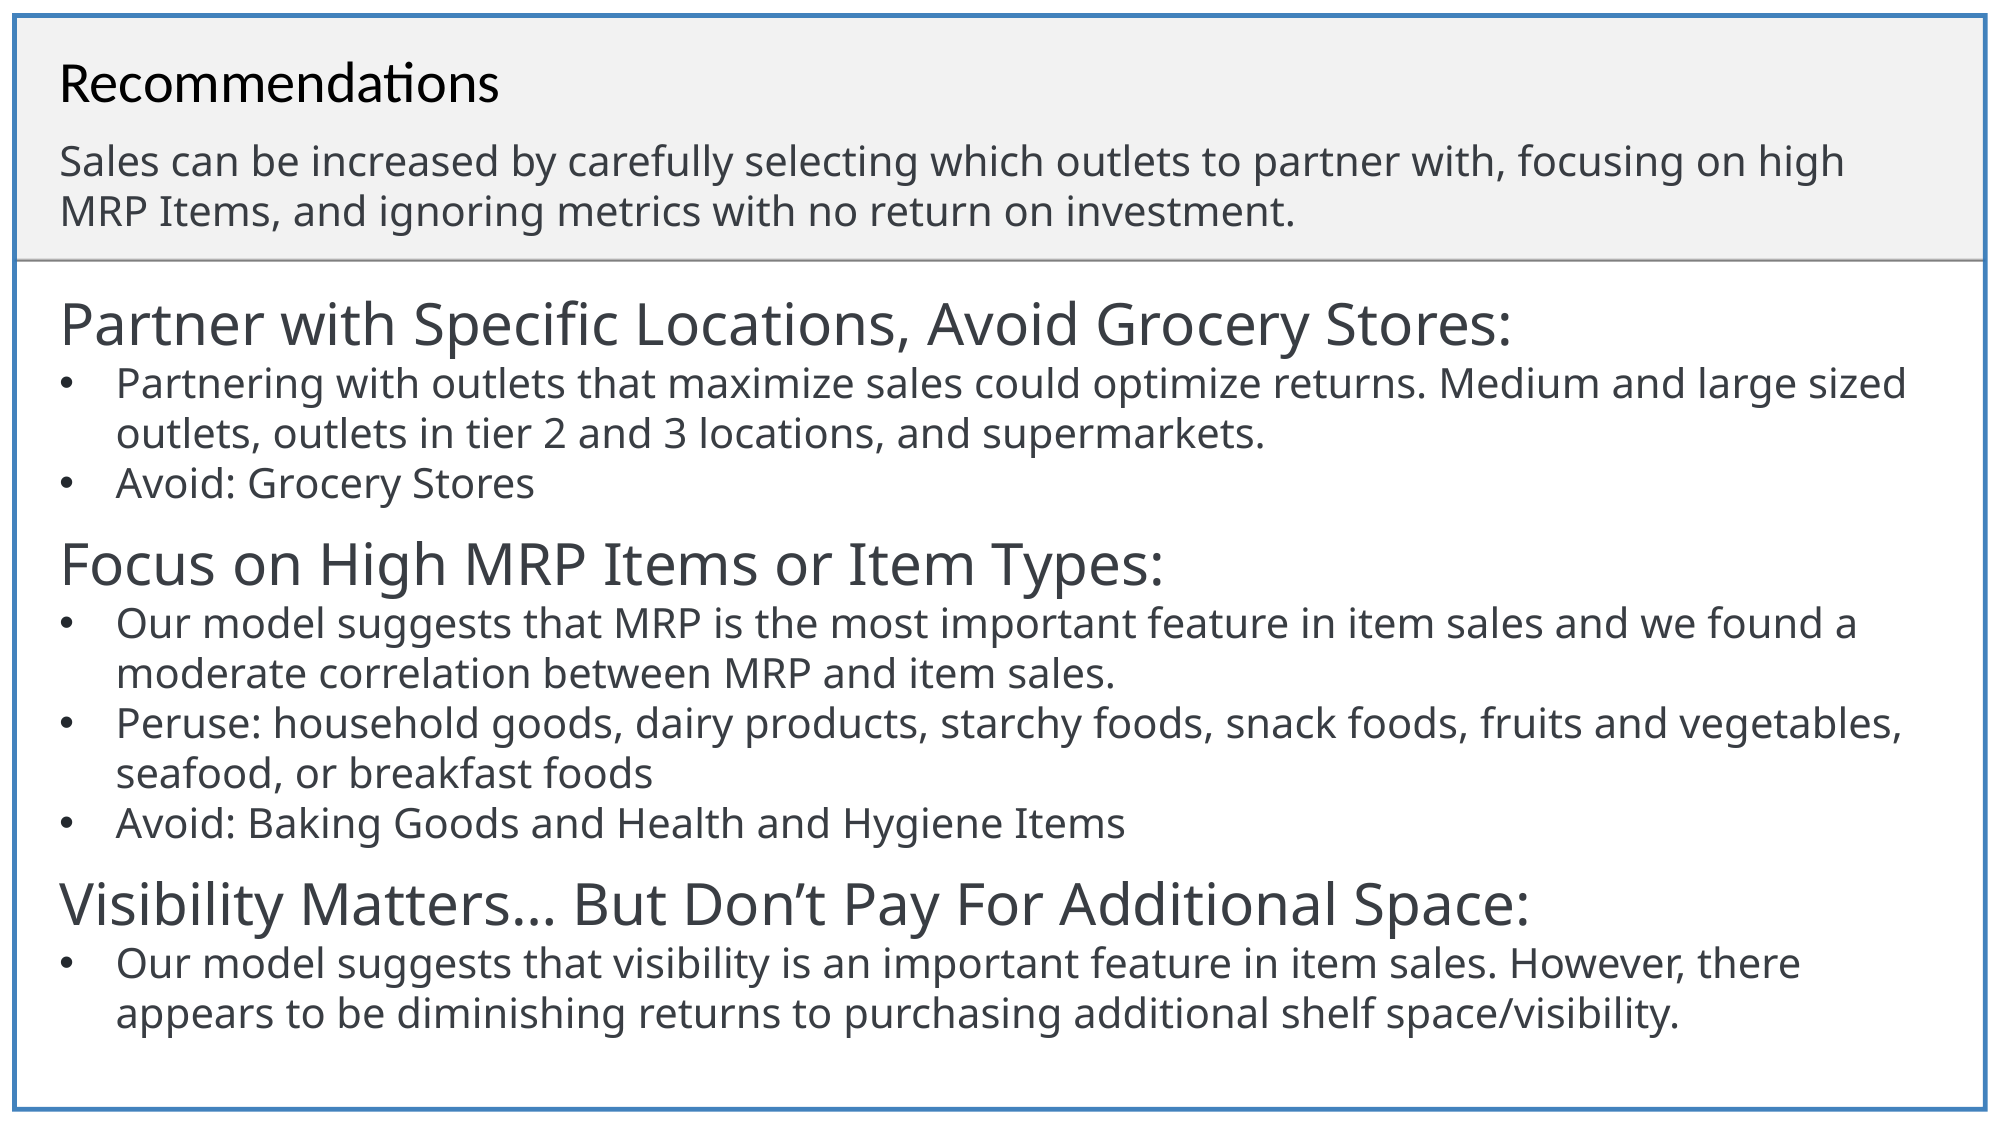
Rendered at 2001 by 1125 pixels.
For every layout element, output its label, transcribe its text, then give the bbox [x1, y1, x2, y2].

text_box Recommendations Sales can be increased by carefully selecting which outlets to partner with, focusing on high MRP Items, and ignoring metrics with no return on investment. [44, 37, 1956, 242]
text_box Partner with Specific Locations, Avoid Grocery Stores: Partnering with outlets that maximize sales could optimize returns. Medium and large sized outlets, outlets in tier 2 and 3 locations, and supermarkets. Avoid: Grocery Stores Focus on High MRP Items or Item Types: Our model suggests that MRP is the most important feature in item sales and we found a moderate correlation between MRP and item sales. Peruse: household goods, dairy products, starchy foods, snack foods, fruits and vegetables, seafood, or breakfast foods Avoid: Baking Goods and Health and Hygiene Items Visibility Matters… But Don’t Pay For Additional Space: Our model suggests that visibility is an important feature in item sales. However, there appears to be diminishing returns to purchasing additional shelf space/visibility. [44, 279, 1956, 1125]
text_box [13, 14, 1986, 1110]
